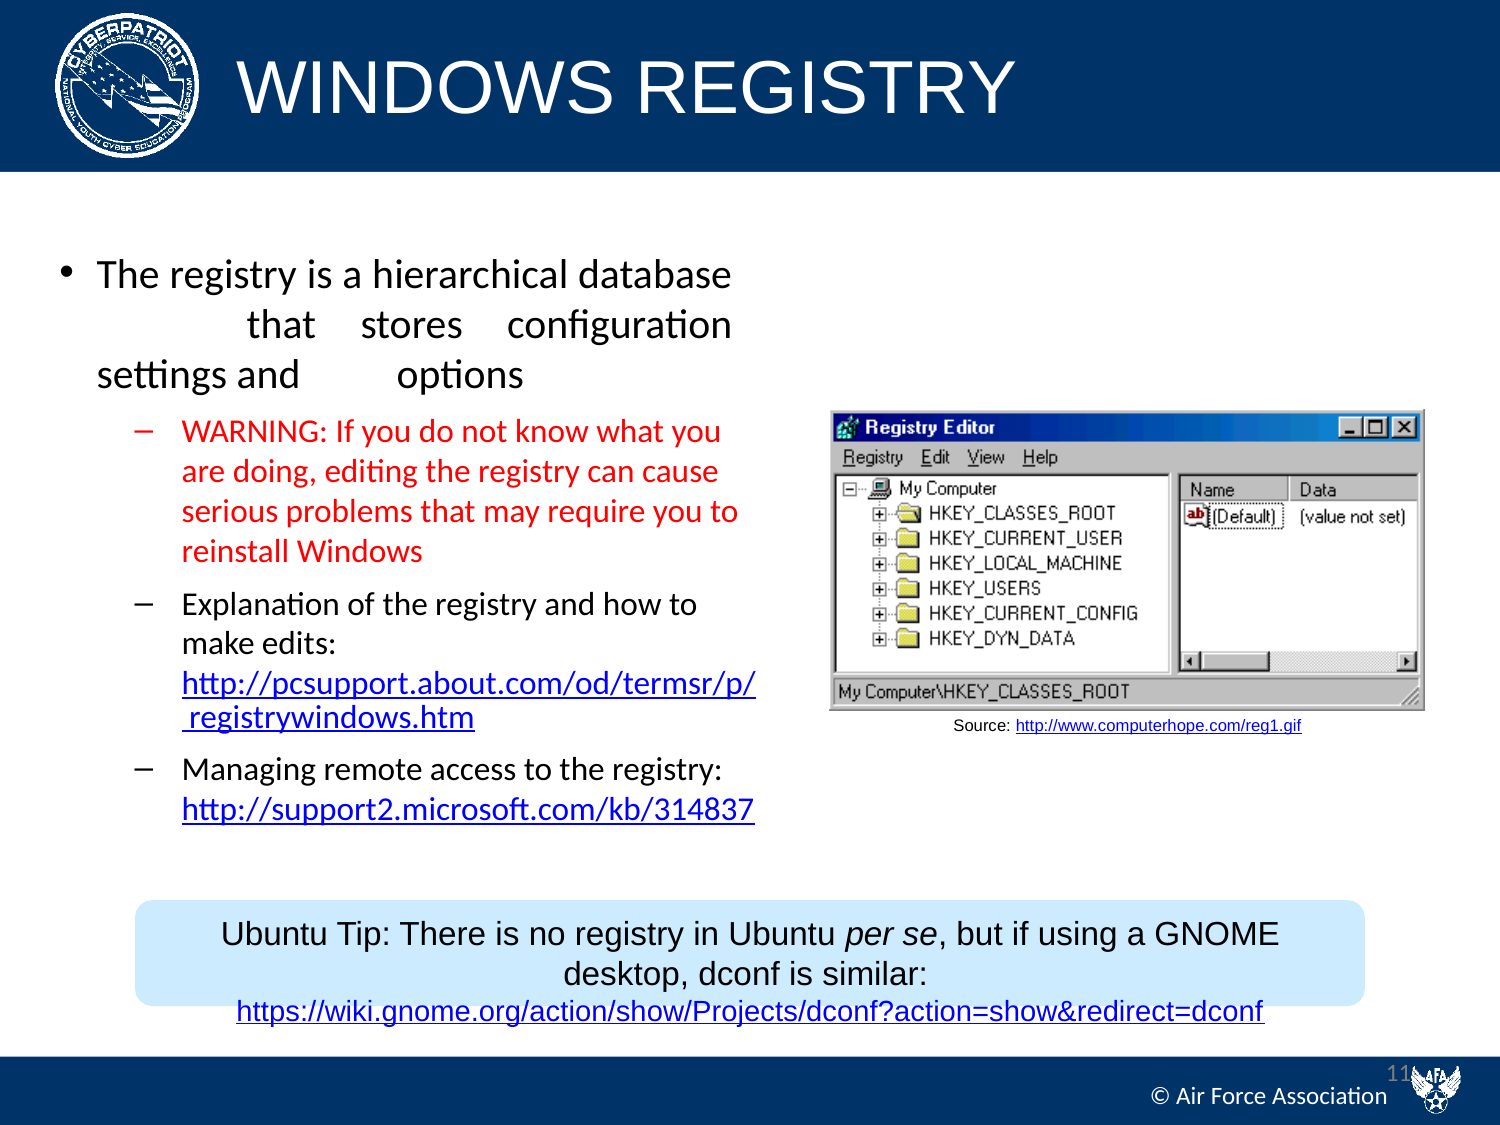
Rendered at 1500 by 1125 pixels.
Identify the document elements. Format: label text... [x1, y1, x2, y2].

footer © Air Force Association [1147, 1078, 1391, 1125]
picture [55, 13, 199, 158]
picture [1410, 1065, 1461, 1114]
text_box Source: http://www.computerhope.com/reg1.gif [951, 720, 1305, 735]
text_box Ubuntu Tip: There is no registry in Ubuntu per se, but if using a GNOME desktop, dconf is similar: https://wiki.gnome.org/action/show/Projects/dconf?action=show&redirect=dconf 11 [217, 910, 1413, 1087]
list WARNING: If you do not know what you are doing, editing the registry can cause serious problems that may require you to reinstall Windows Explanation of the registry and how to make edits: http://pcsupport.about.com/od/termsr/p/ registrywindows.htm Managing remote access to the registry: http://support2.microsoft.com/kb/314837 [132, 407, 760, 1048]
title WINDOWS REGISTRY [234, 0, 1384, 227]
picture [829, 409, 1426, 712]
text_box [134, 900, 1363, 1007]
text_box The registry is a hierarchical database that stores configuration settings and options [57, 244, 734, 397]
